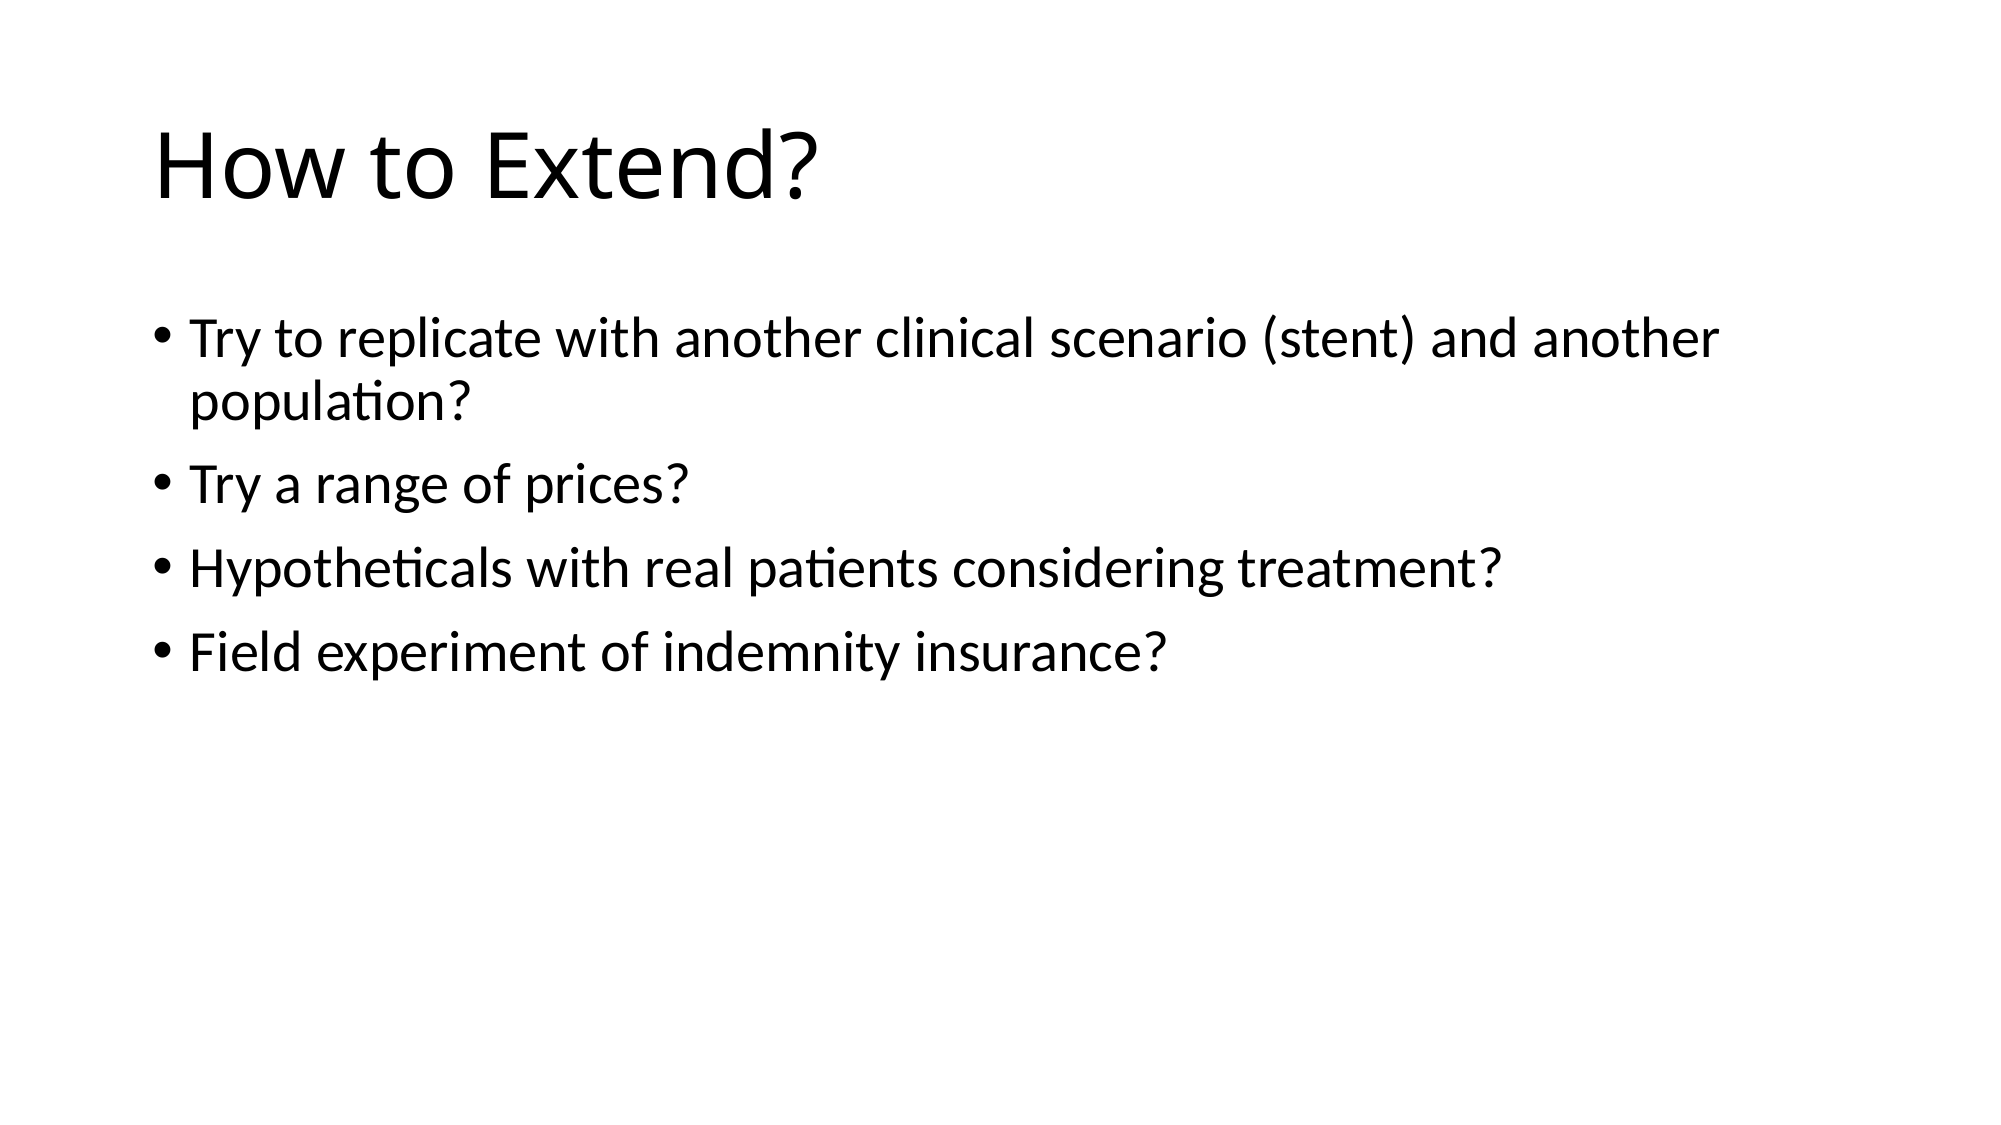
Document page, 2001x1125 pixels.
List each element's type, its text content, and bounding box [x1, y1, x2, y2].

title How to Extend? [137, 59, 1863, 278]
list Try to replicate with another clinical scenario (stent) and another population? Try a range of prices? Hypotheticals with real patients considering treatment? Field experiment of indemnity insurance? [137, 299, 1863, 1014]
